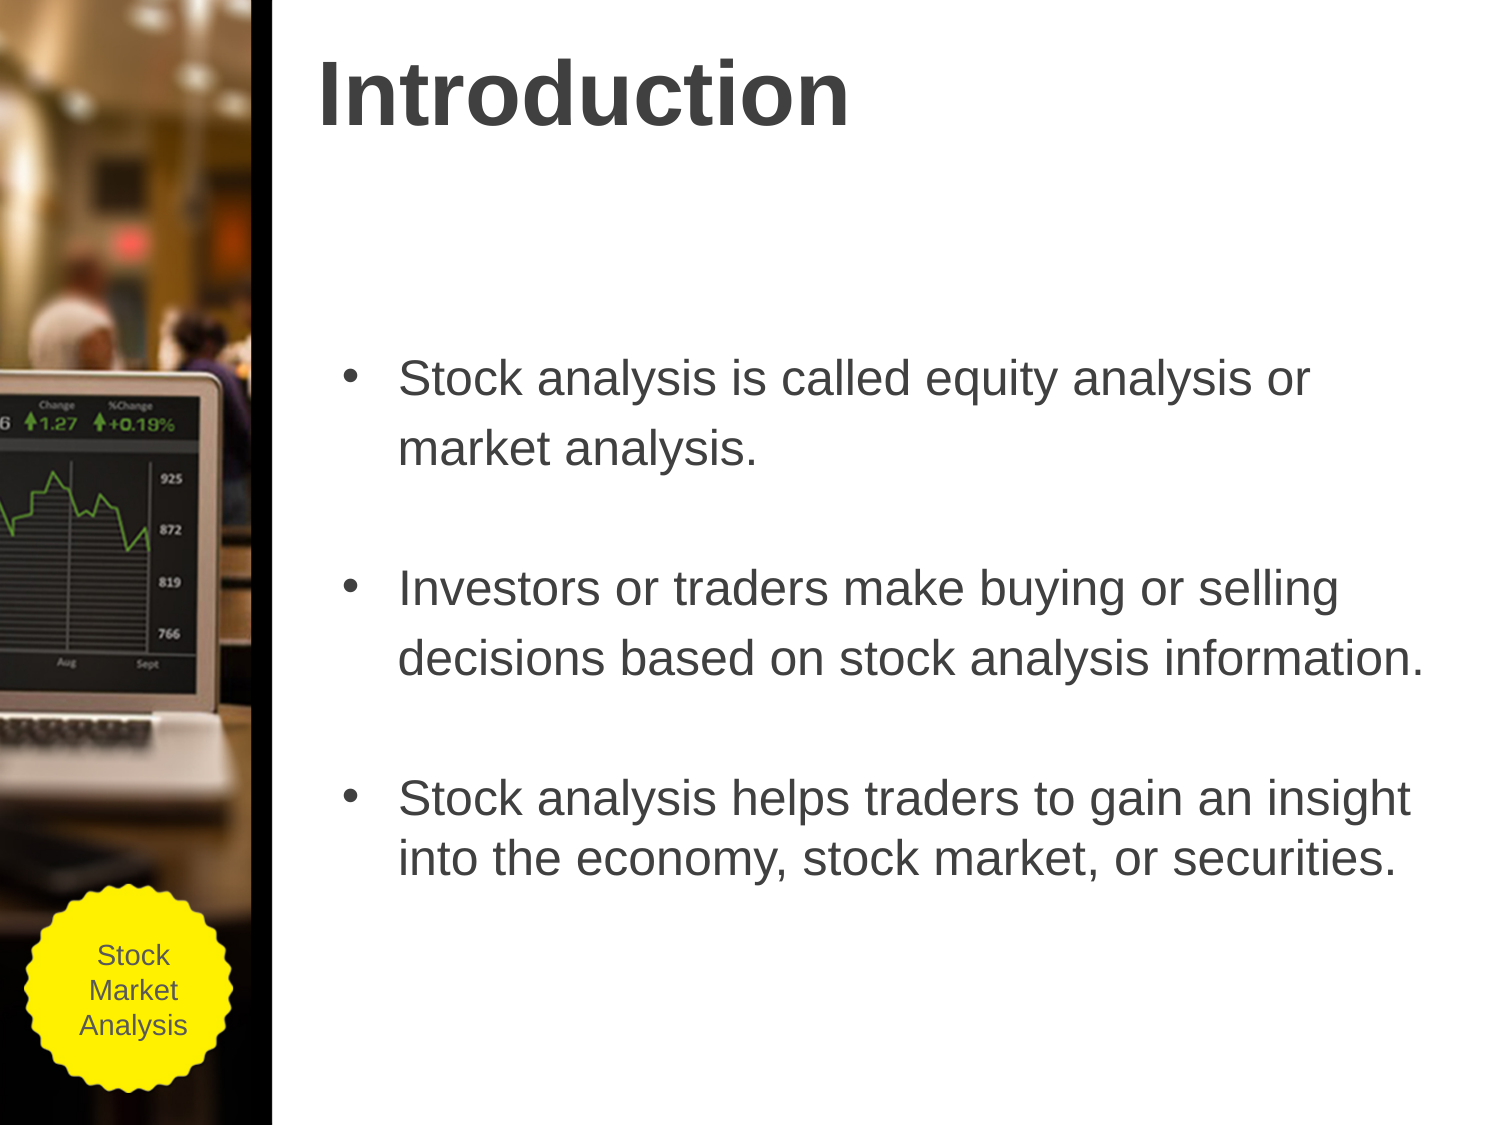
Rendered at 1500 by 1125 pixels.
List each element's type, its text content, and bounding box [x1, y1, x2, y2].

title Introduction [277, 2, 1500, 176]
text_box Stock Market Analysis [37, 928, 231, 1049]
picture [0, 0, 1500, 1125]
list Stock analysis is called equity analysis or market analysis. Investors or traders make buying or selling decisions based on stock analysis information. Stock analysis helps traders to gain an insight into the economy, stock market, or securities. [326, 338, 1451, 1081]
